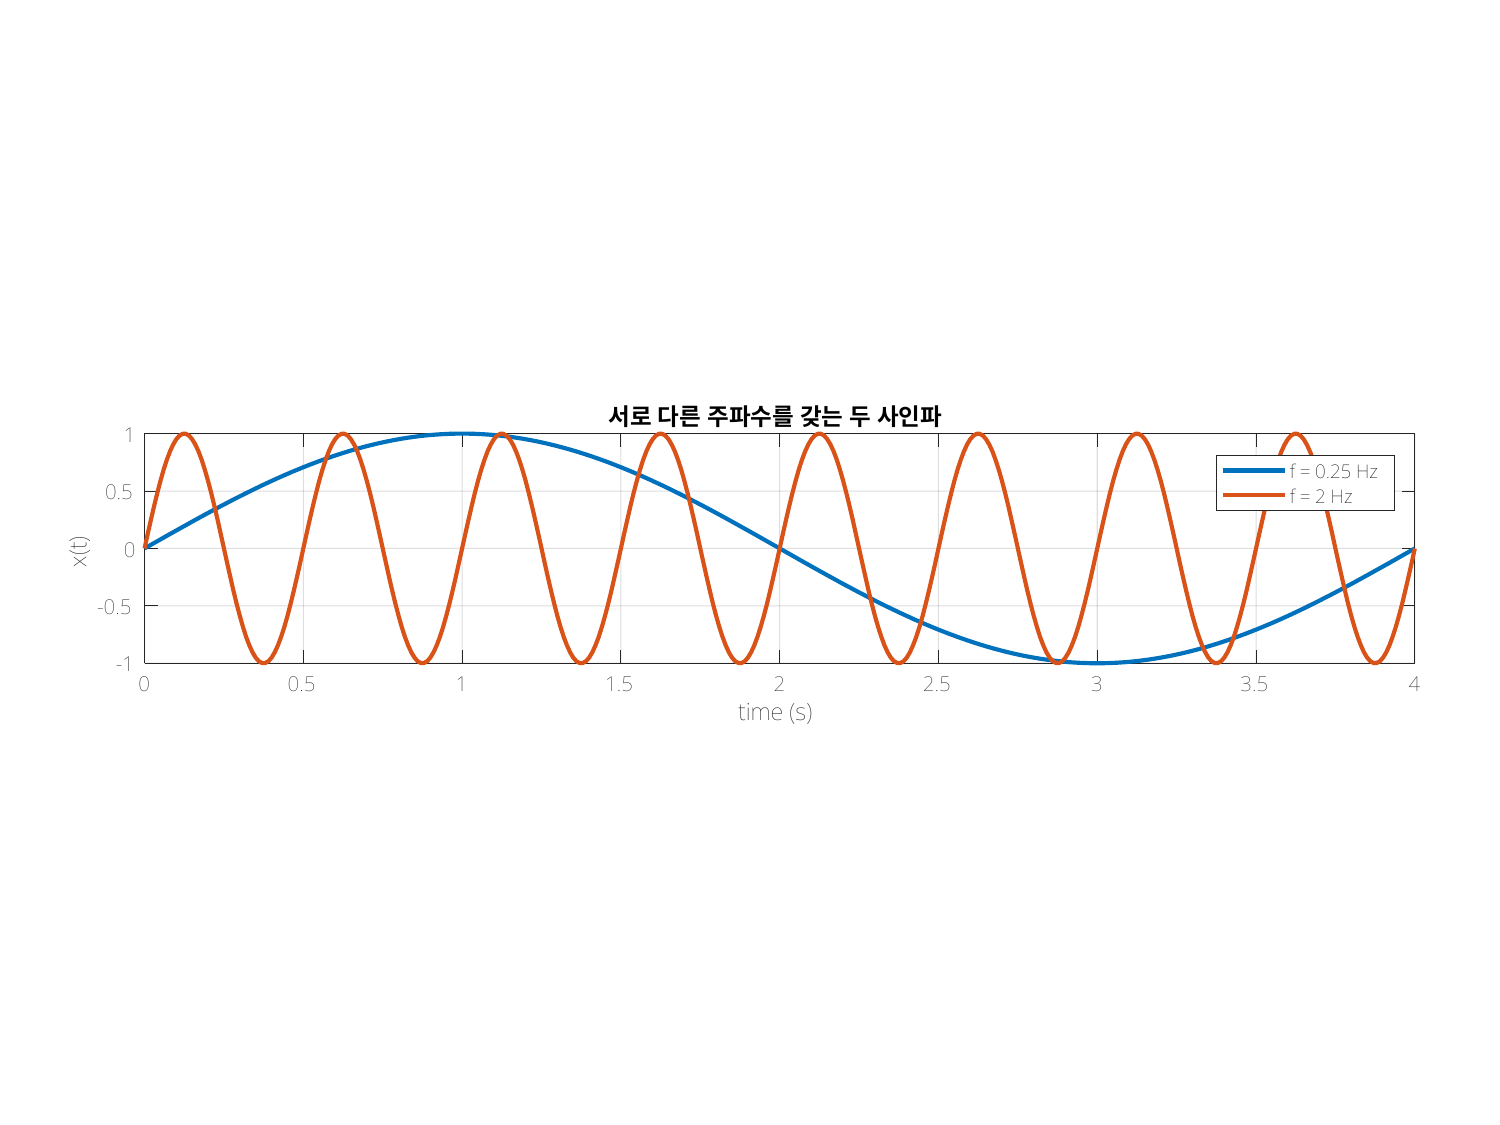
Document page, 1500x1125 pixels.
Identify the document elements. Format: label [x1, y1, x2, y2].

picture [0, 400, 1500, 725]
